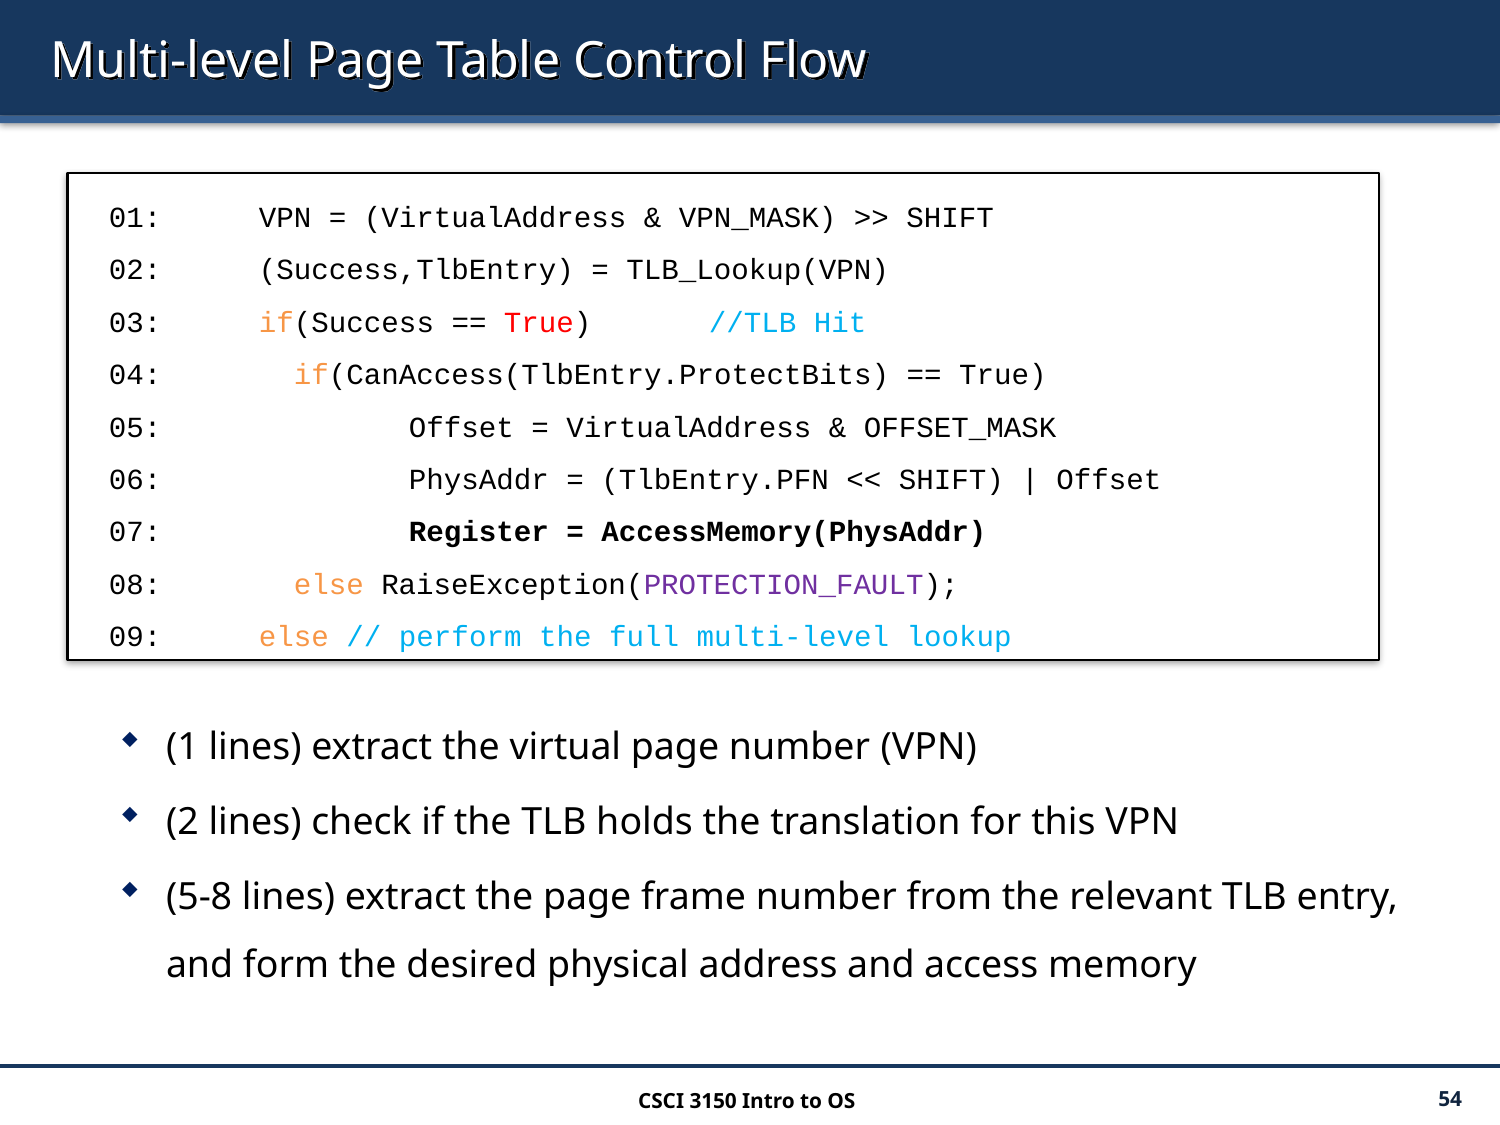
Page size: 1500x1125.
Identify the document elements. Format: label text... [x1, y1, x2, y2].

slide_number 54 [1306, 1081, 1483, 1118]
footer CSCI 3150 Intro to OS [497, 1079, 997, 1117]
text_box 01: VPN = (VirtualAddress & VPN_MASK) >> SHIFT 02: (Success,TlbEntry) = TLB_Lookup(VPN) 03: if(Success == True) //TLB Hit 04: if(CanAccess(TlbEntry.ProtectBits) == True) 05: Offset = VirtualAddress & OFFSET_MASK 06: PhysAddr = (TlbEntry.PFN << SHIFT) | Offset 07: Register = AccessMemory(PhysAddr) 08: else RaiseException(PROTECTION_FAULT); 09: else // perform the full multi-level lookup [64, 170, 1382, 663]
title Multi-level Page Table Control Flow [34, 8, 1477, 106]
text_box (1 lines) extract the virtual page number (VPN) (2 lines) check if the TLB holds the translation for this VPN (5-8 lines) extract the page frame number from the relevant TLB entry, and form the desired physical address and access memory [29, 692, 1471, 1012]
